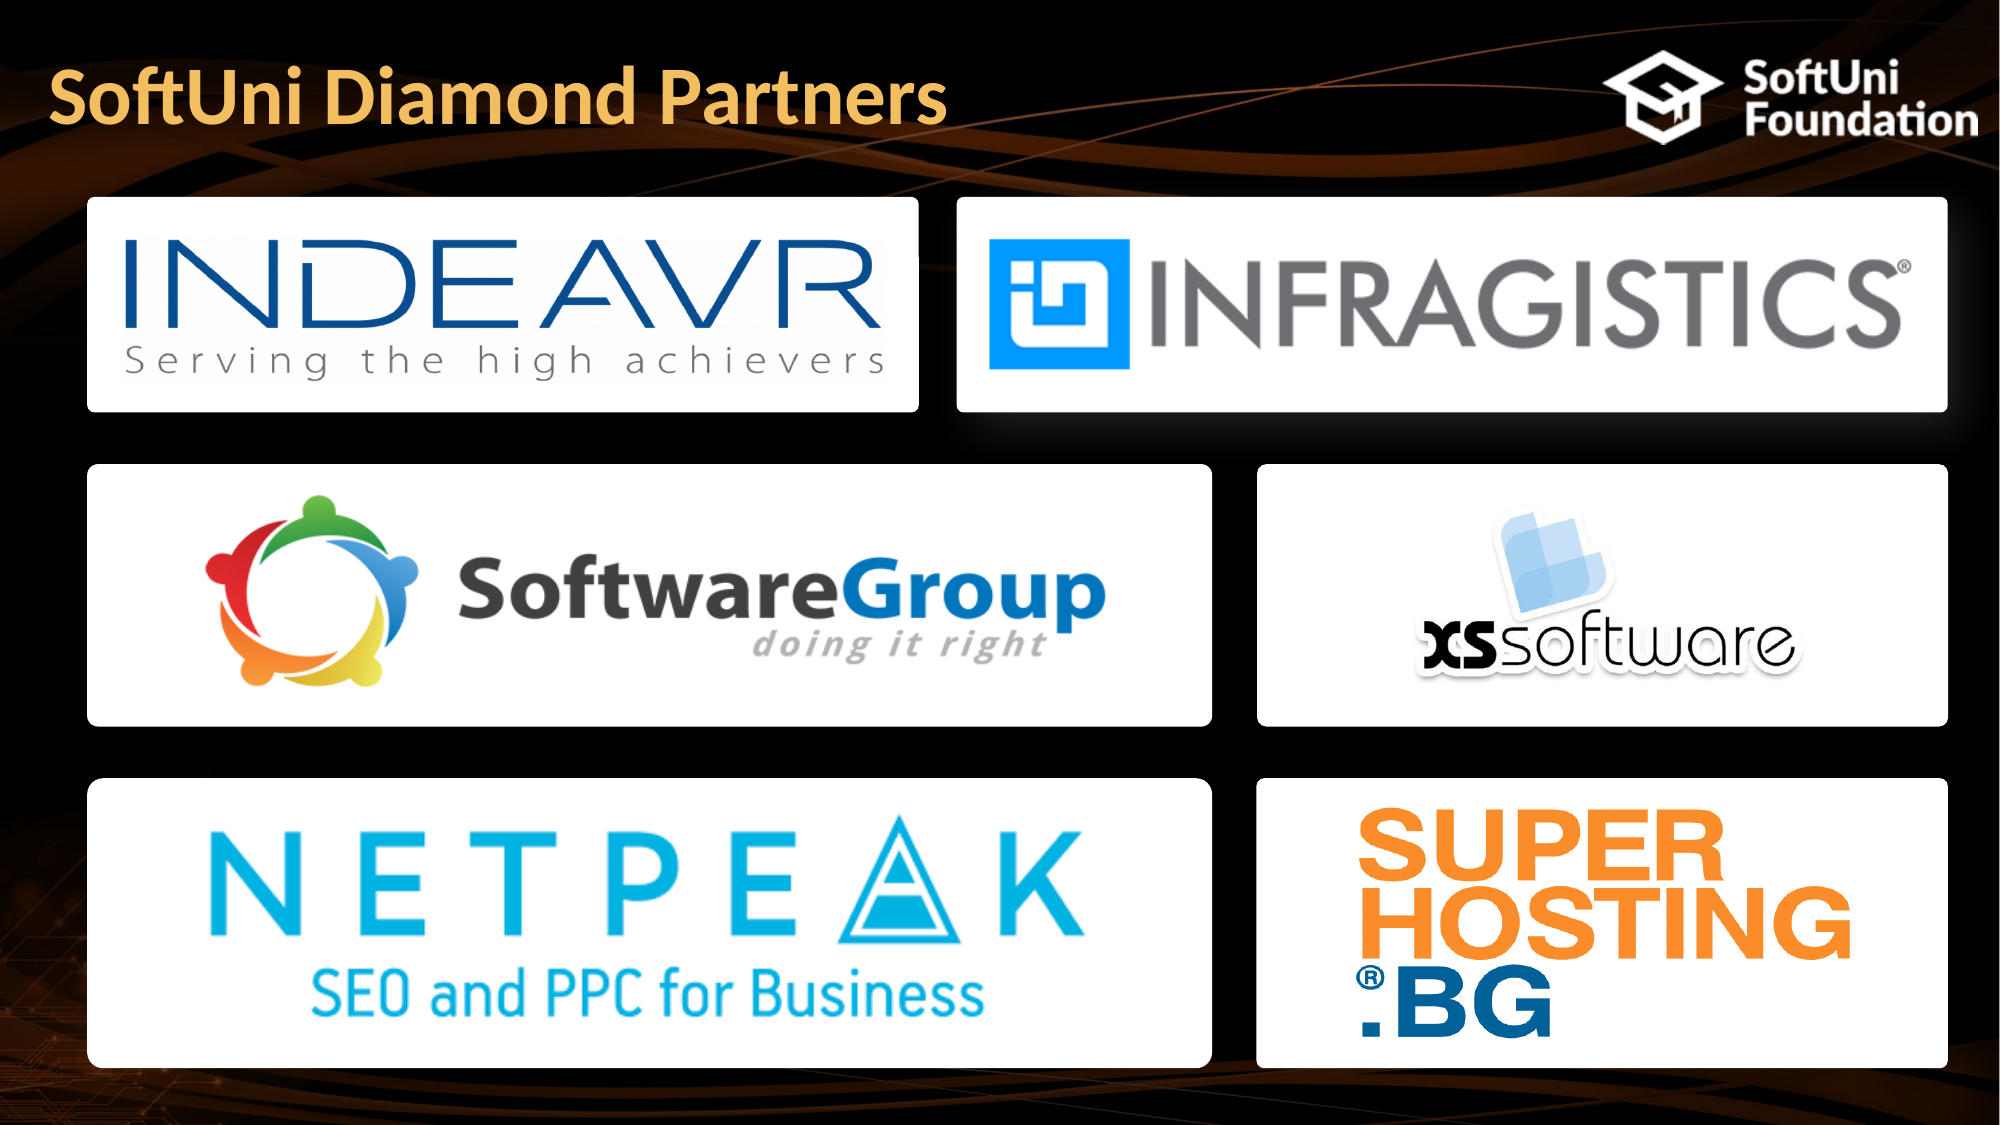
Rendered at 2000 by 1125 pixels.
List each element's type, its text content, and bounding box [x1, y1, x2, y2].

picture [0, 0, 2000, 1125]
title SoftUni Diamond Partners [30, 6, 1602, 189]
